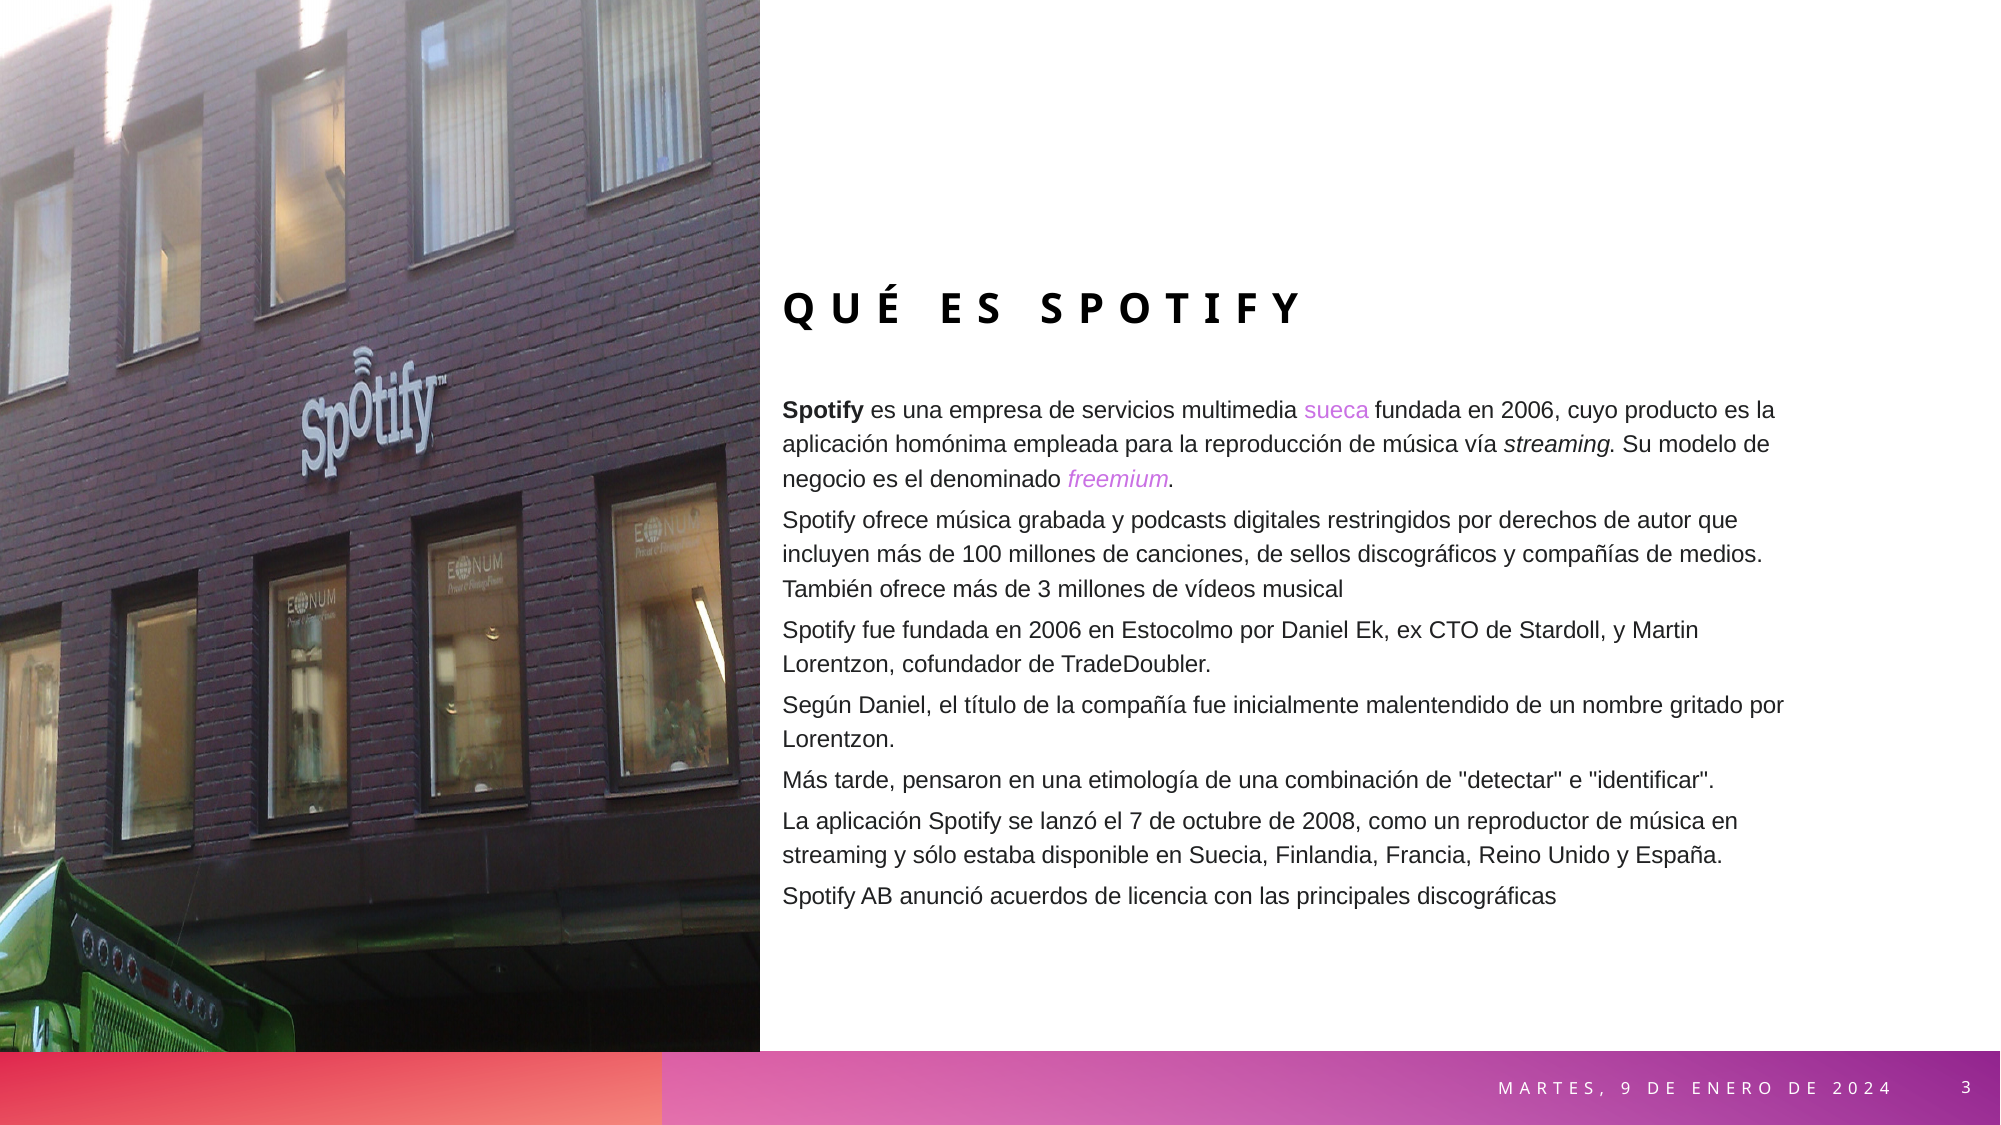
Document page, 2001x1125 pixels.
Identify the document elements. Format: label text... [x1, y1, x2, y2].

slide_number 3 [1913, 1051, 1986, 1125]
picture [0, 0, 760, 1052]
list Spotify es una empresa de servicios multimedia sueca fundada en 2006, cuyo producto es la aplicación homónima empleada para la reproducción de música vía streaming. Su modelo de negocio es el denominado freemium. Spotify ofrece música grabada y podcasts digitales restringidos por derechos de autor que incluyen más de 100 millones de canciones, de sellos discográficos y compañías de medios. También ofrece más de 3 millones de vídeos musical Spotify fue fundada en 2006 en Estocolmo por Daniel Ek, ex CTO de Stardoll, y Martin Lorentzon, cofundador de TradeDoubler. Según Daniel, el título de la compañía fue inicialmente malentendido de un nombre gritado por Lorentzon. Más tarde, pensaron en una etimología de una combinación de "detectar" e "identificar". La aplicación Spotify se lanzó el 7 de octubre de 2008, como un reproductor de música en streaming y sólo estaba disponible en Suecia, Finlandia, Francia, Reino Unido y España. Spotify AB anunció acuerdos de licencia con las principales discográficas [782, 388, 1805, 945]
slide_number Martes, 9 de Enero de 2024 [1297, 1051, 1905, 1125]
title Qué es SPOTIFY [782, 75, 1805, 333]
